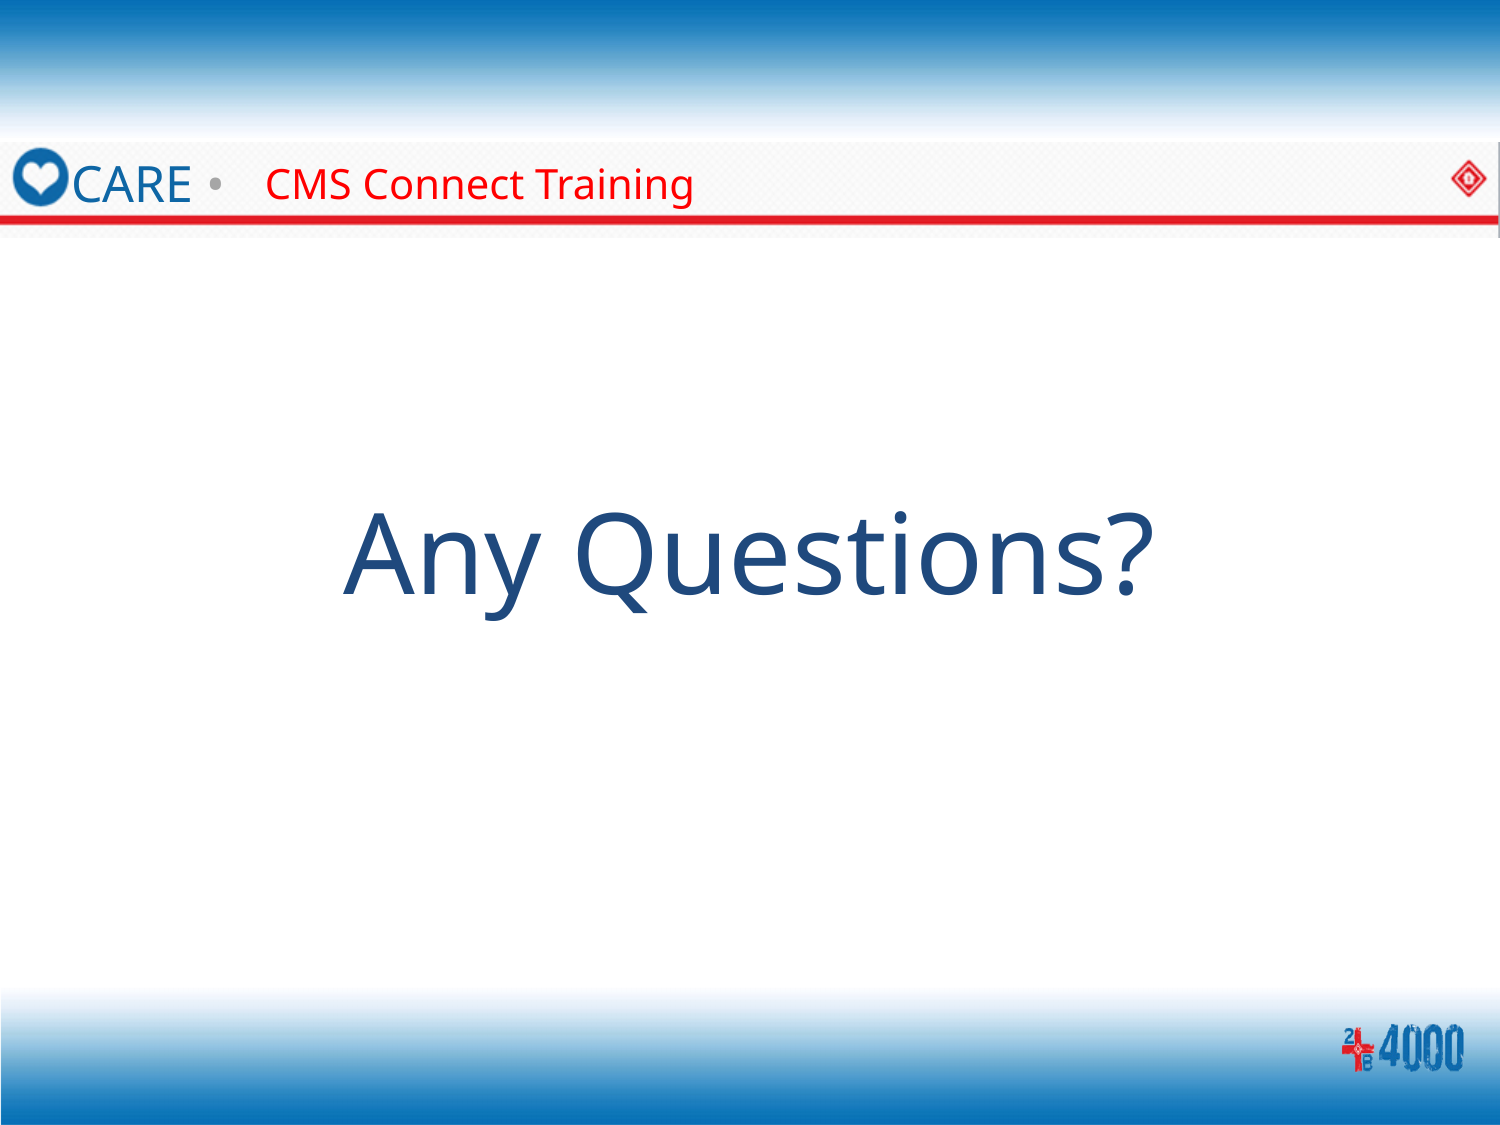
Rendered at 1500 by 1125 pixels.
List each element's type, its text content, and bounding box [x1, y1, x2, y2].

text_box Any Questions? [99, 474, 1400, 625]
picture [0, 142, 1500, 238]
picture [0, 0, 1500, 138]
text_box CMS Connect Training [249, 149, 1338, 215]
picture [2, 988, 1500, 1124]
